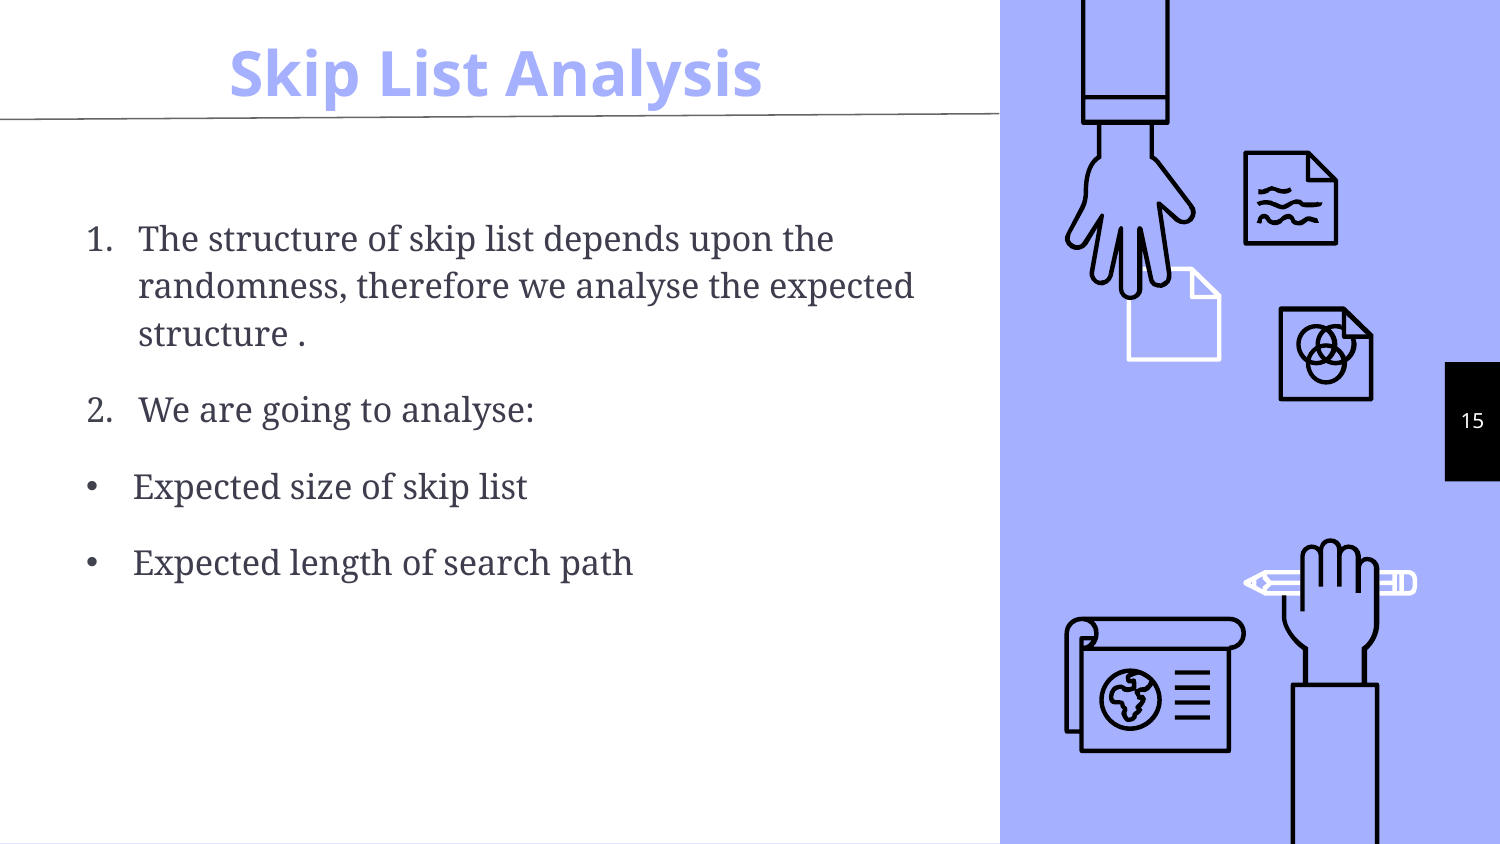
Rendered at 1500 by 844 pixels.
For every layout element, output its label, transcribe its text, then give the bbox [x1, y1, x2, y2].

slide_number 15 [1444, 362, 1500, 482]
title Skip List Analysis [75, 0, 918, 112]
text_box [0, 113, 1000, 120]
text_box The structure of skip list depends upon the randomness, therefore we analyse the expected structure . We are going to analyse: Expected size of skip list Expected length of search path [48, 128, 944, 720]
